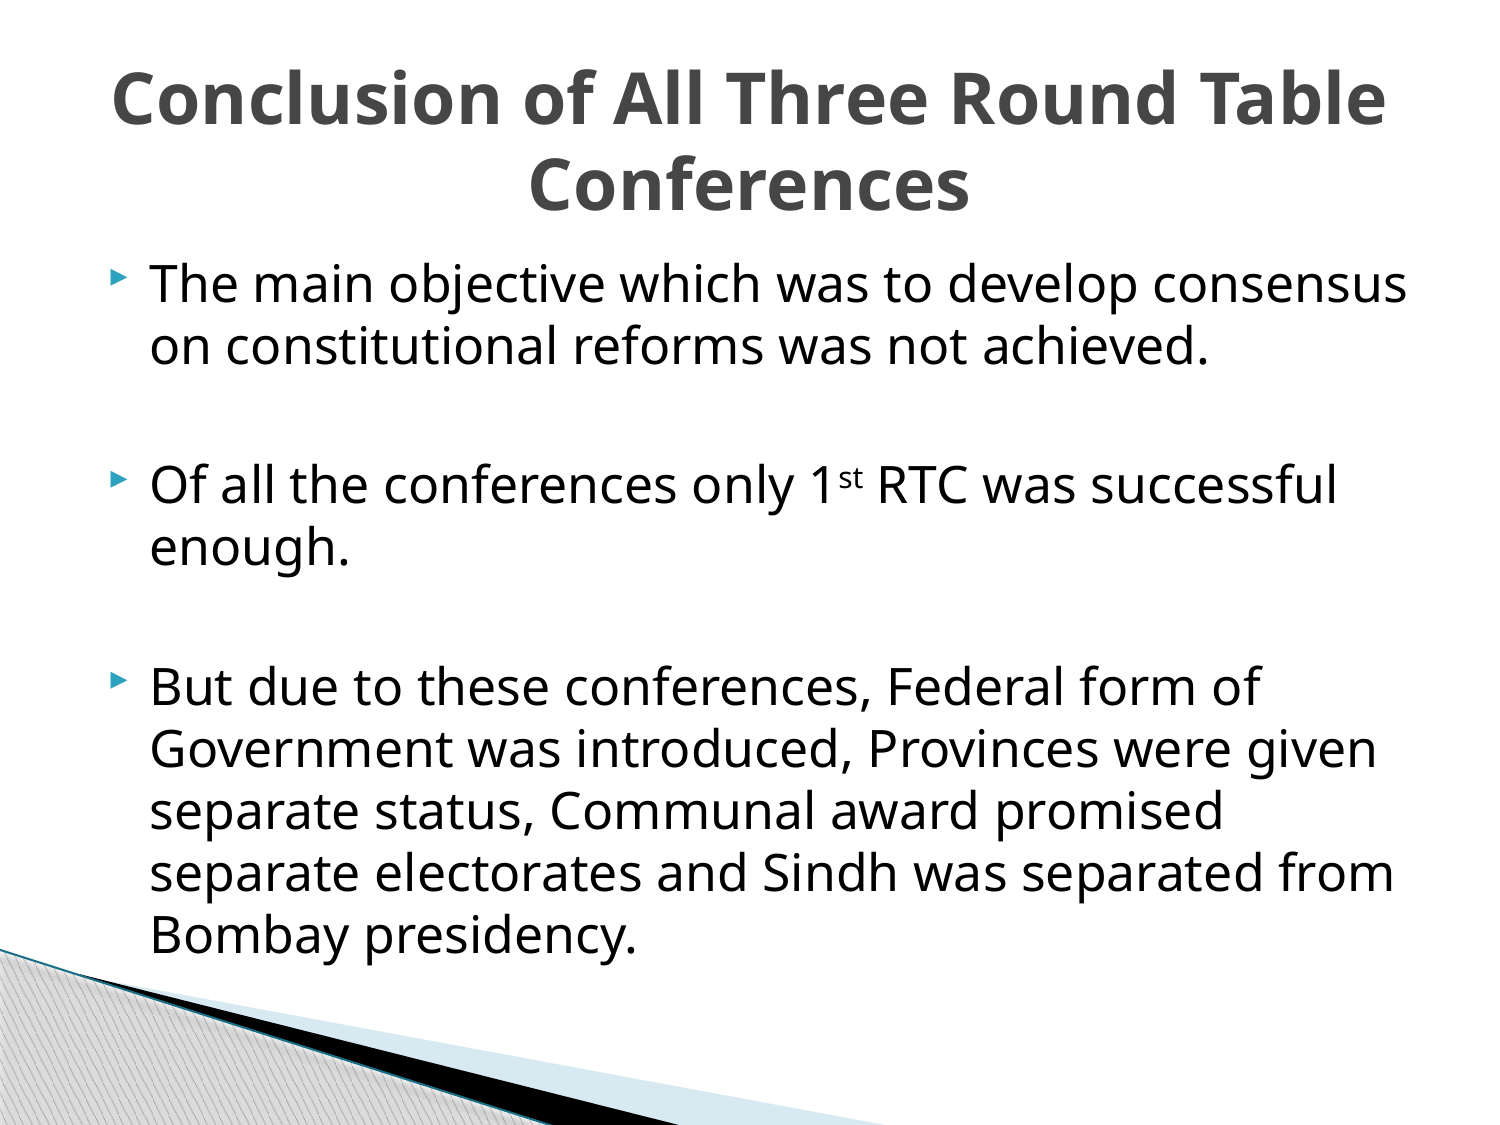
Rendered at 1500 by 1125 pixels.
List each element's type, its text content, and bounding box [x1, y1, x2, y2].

list The main objective which was to develop consensus on constitutional reforms was not achieved. Of all the conferences only 1st RTC was successful enough. But due to these conferences, Federal form of Government was introduced, Provinces were given separate status, Communal award promised separate electorates and Sindh was separated from Bombay presidency. [75, 243, 1425, 986]
title Conclusion of All Three Round Table Conferences [75, 45, 1425, 233]
